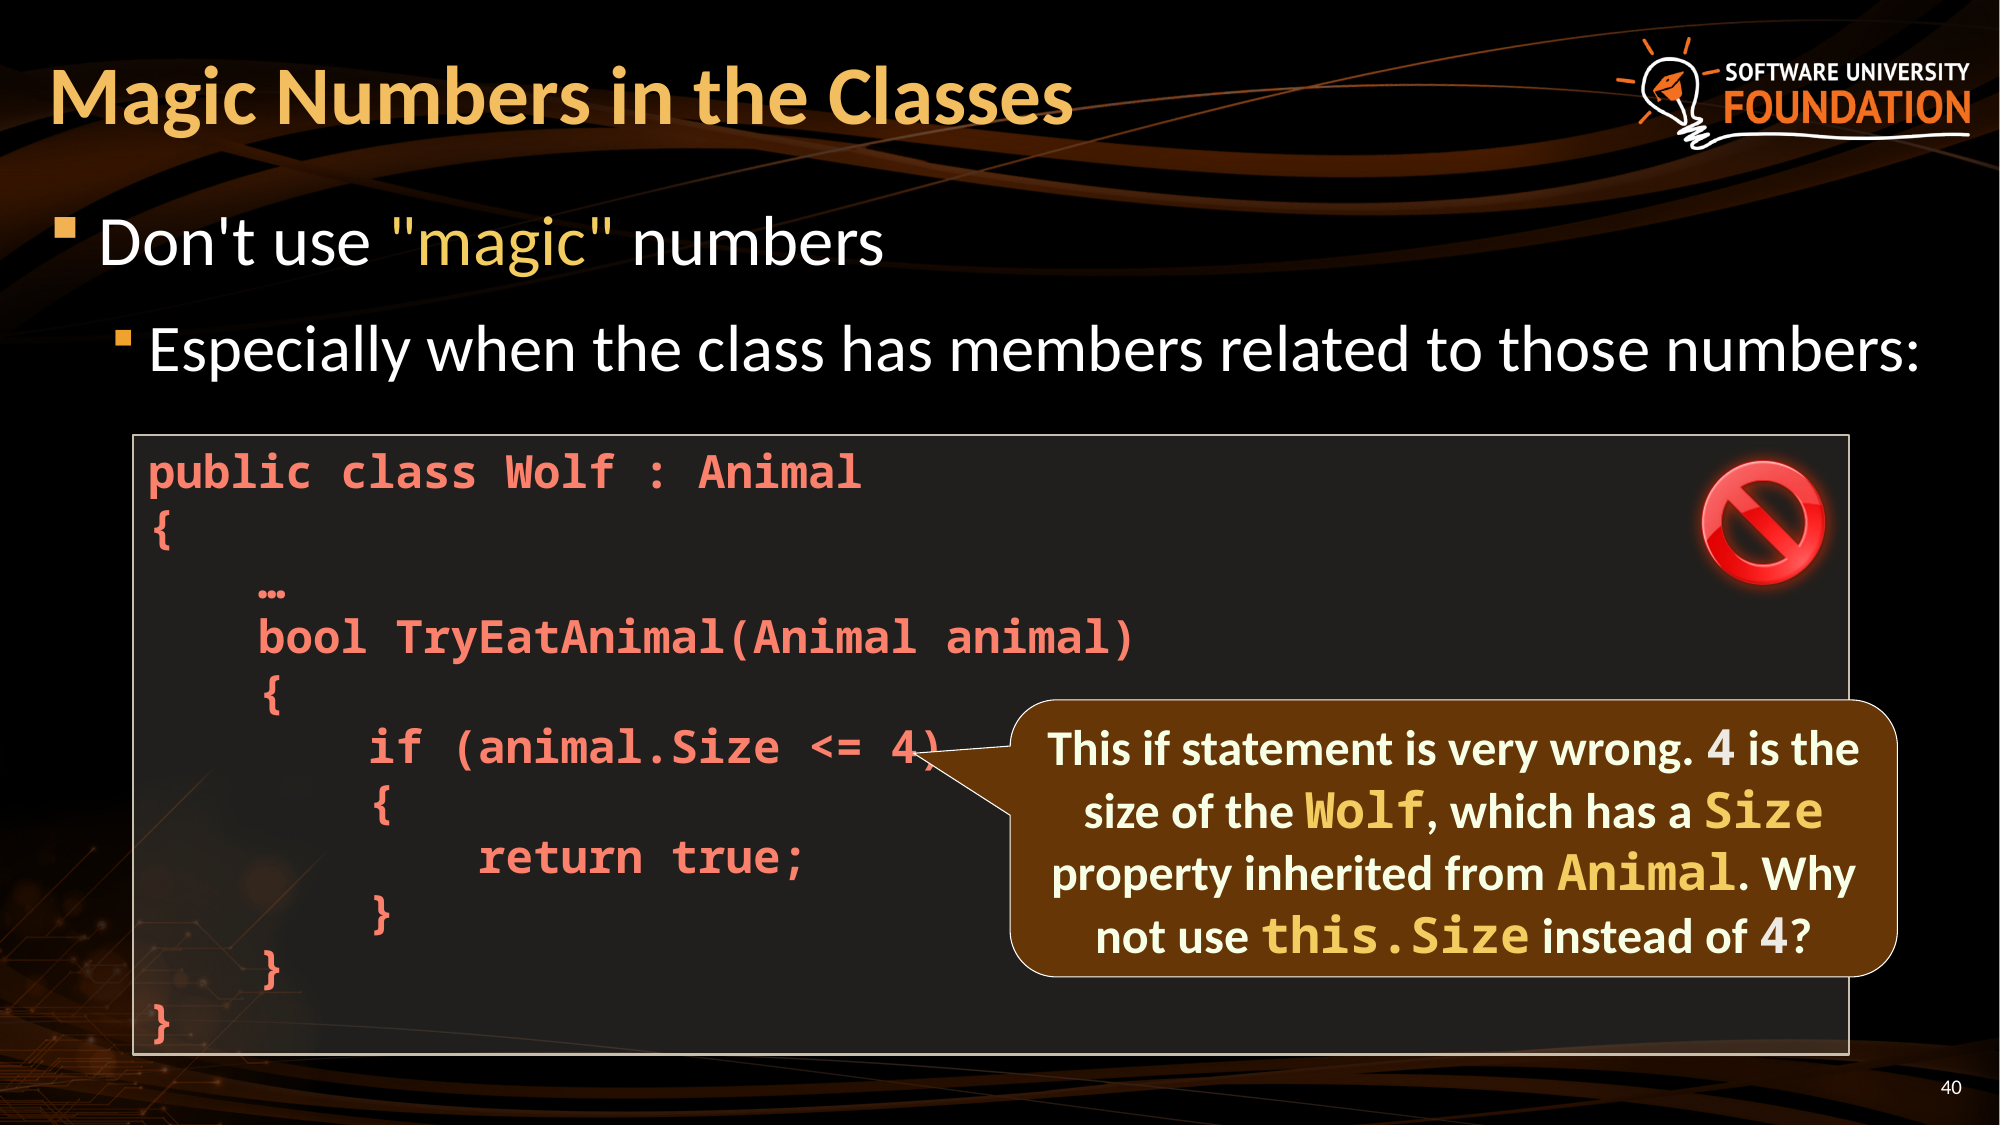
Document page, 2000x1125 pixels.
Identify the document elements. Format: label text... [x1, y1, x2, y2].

text_box public class Wolf : Animal { … bool TryEatAnimal(Animal animal) { if (animal.Size <= 4) { return true; } } } [133, 435, 1850, 1055]
picture [0, 0, 2000, 1125]
title Magic Numbers in the Classes [30, 6, 1602, 189]
list Don't use "magic" numbers Especially when the class has members related to those numbers: [31, 188, 1968, 1103]
text_box This if statement is very wrong. 4 is the size of the Wolf, which has a Size property inherited from Animal. Why not use this.Size instead of 4? [913, 699, 1898, 977]
